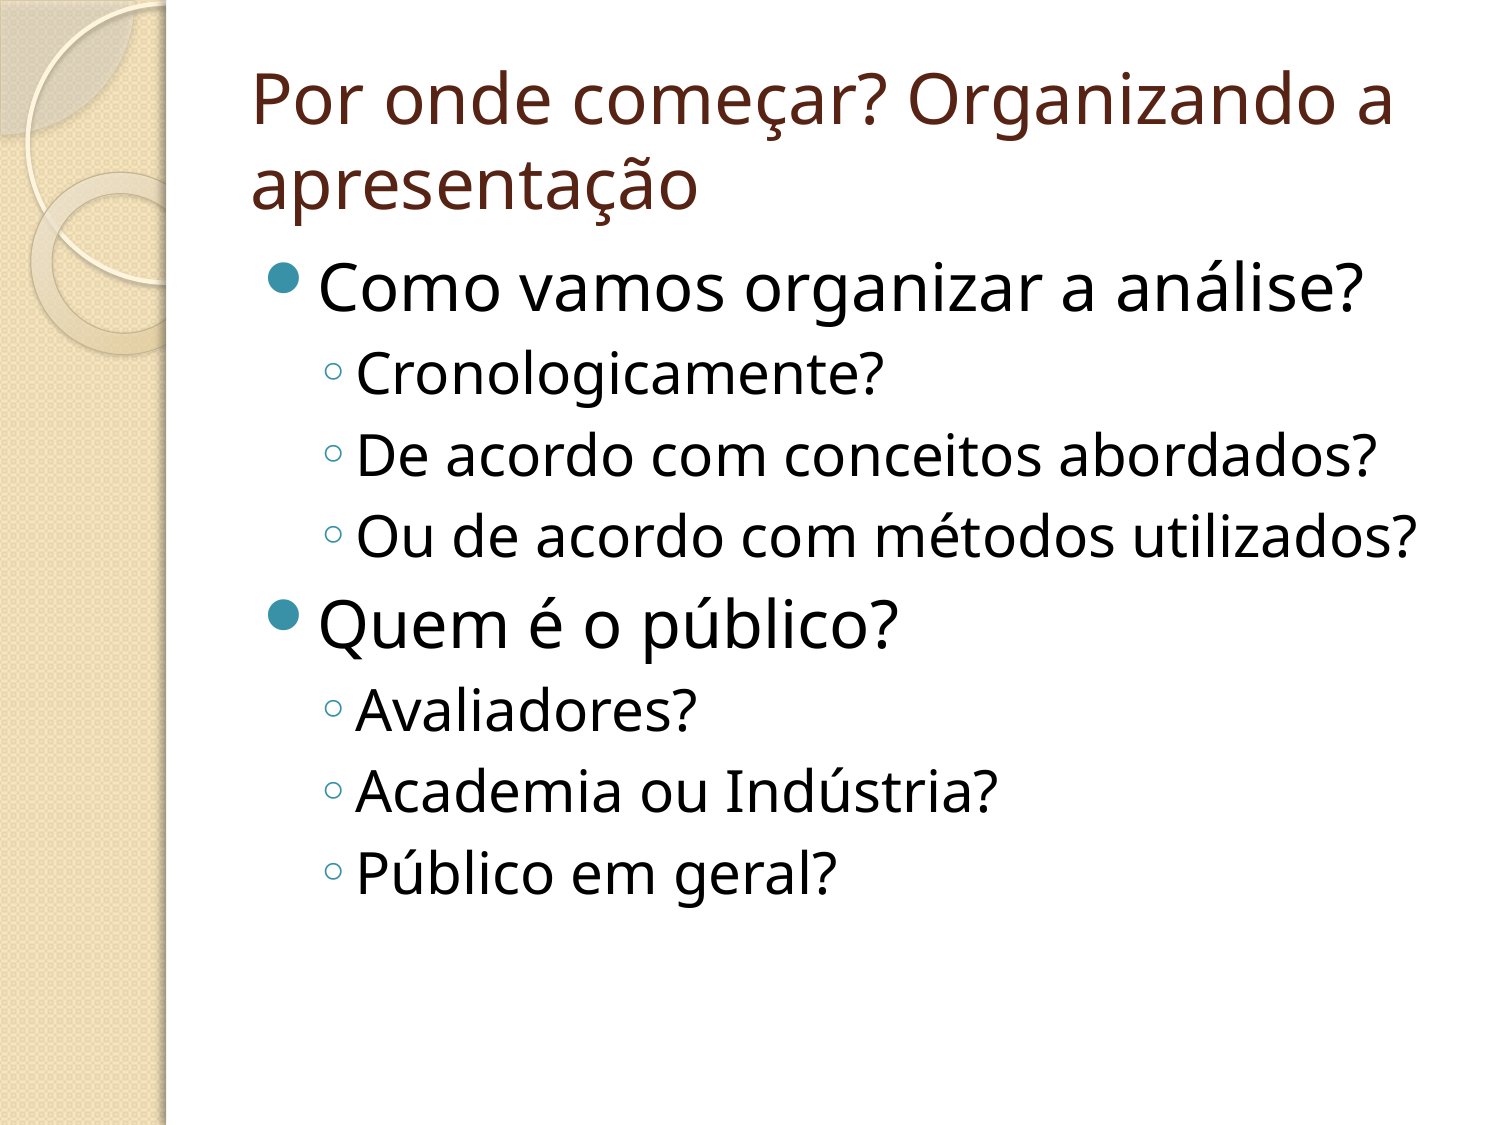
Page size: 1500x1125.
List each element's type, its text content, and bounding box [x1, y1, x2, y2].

list Como vamos organizar a análise? Cronologicamente? De acordo com conceitos abordados? Ou de acordo com métodos utilizados? Quem é o público? Avaliadores? Academia ou Indústria? Público em geral? [235, 237, 1466, 1025]
title Por onde começar? Organizando a apresentação [235, 45, 1466, 233]
